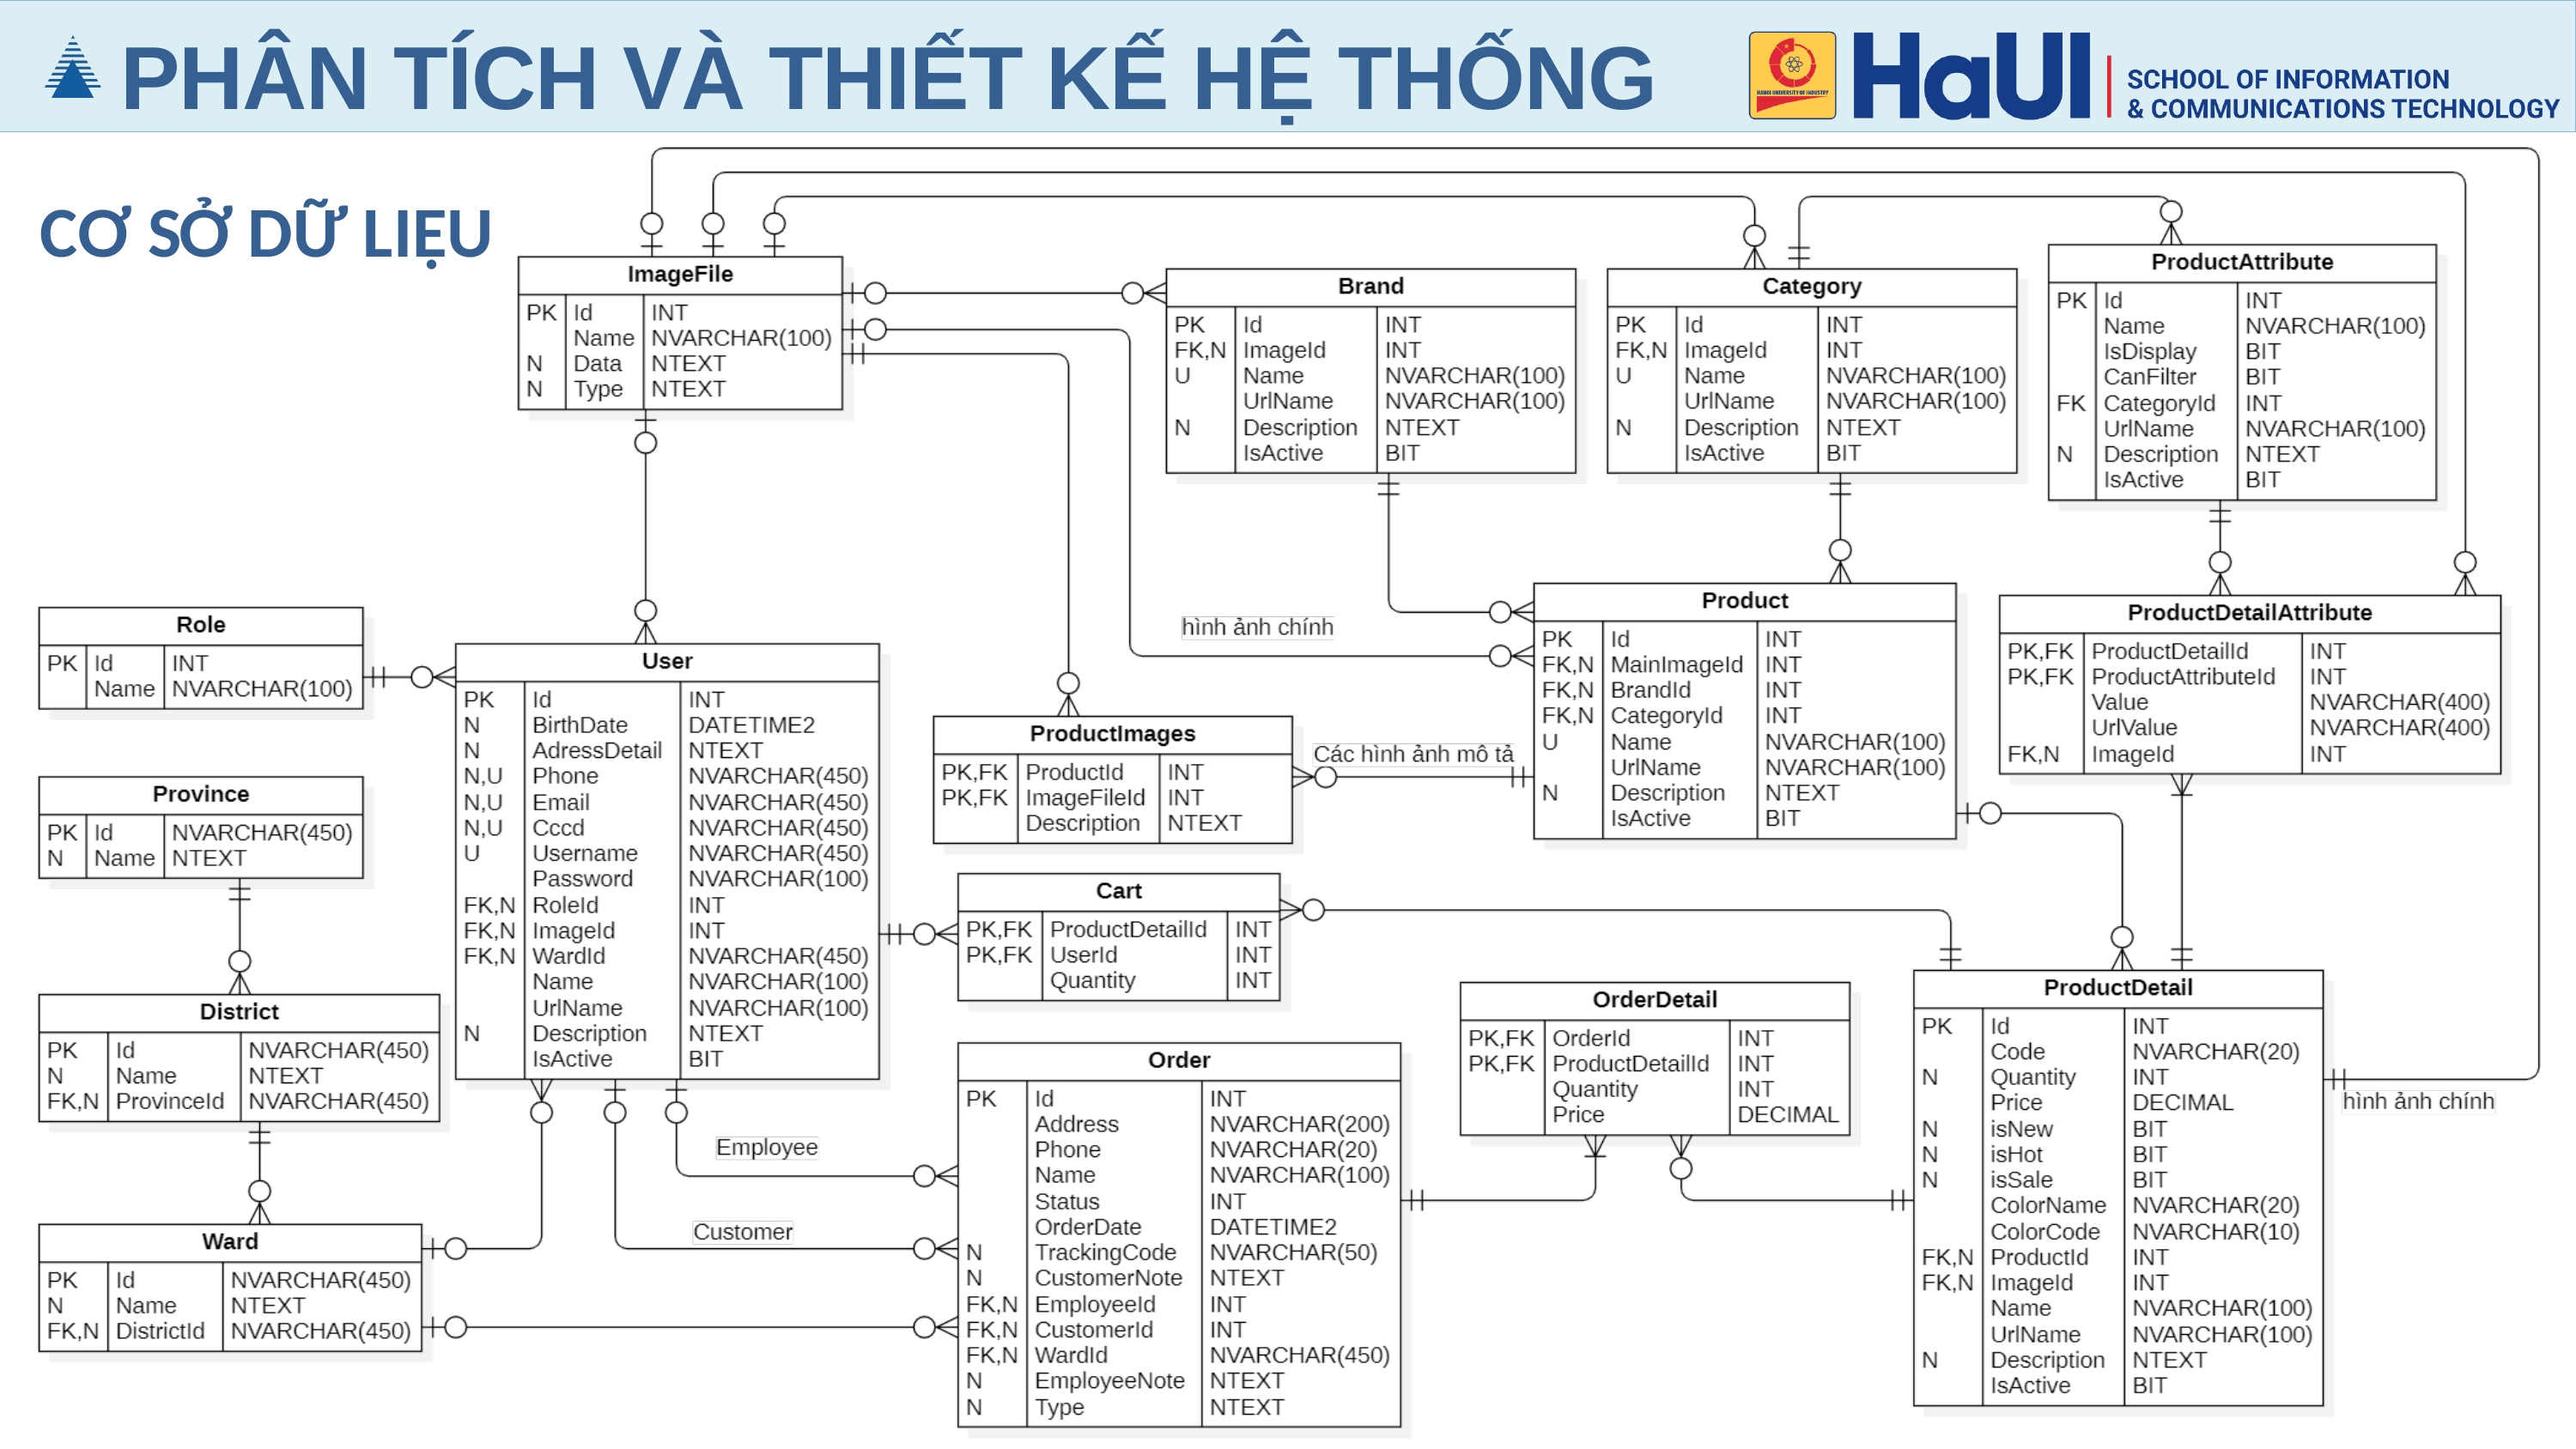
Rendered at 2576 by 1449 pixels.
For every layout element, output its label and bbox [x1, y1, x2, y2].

text_box [0, 0, 2576, 132]
picture [24, 4, 2576, 1449]
